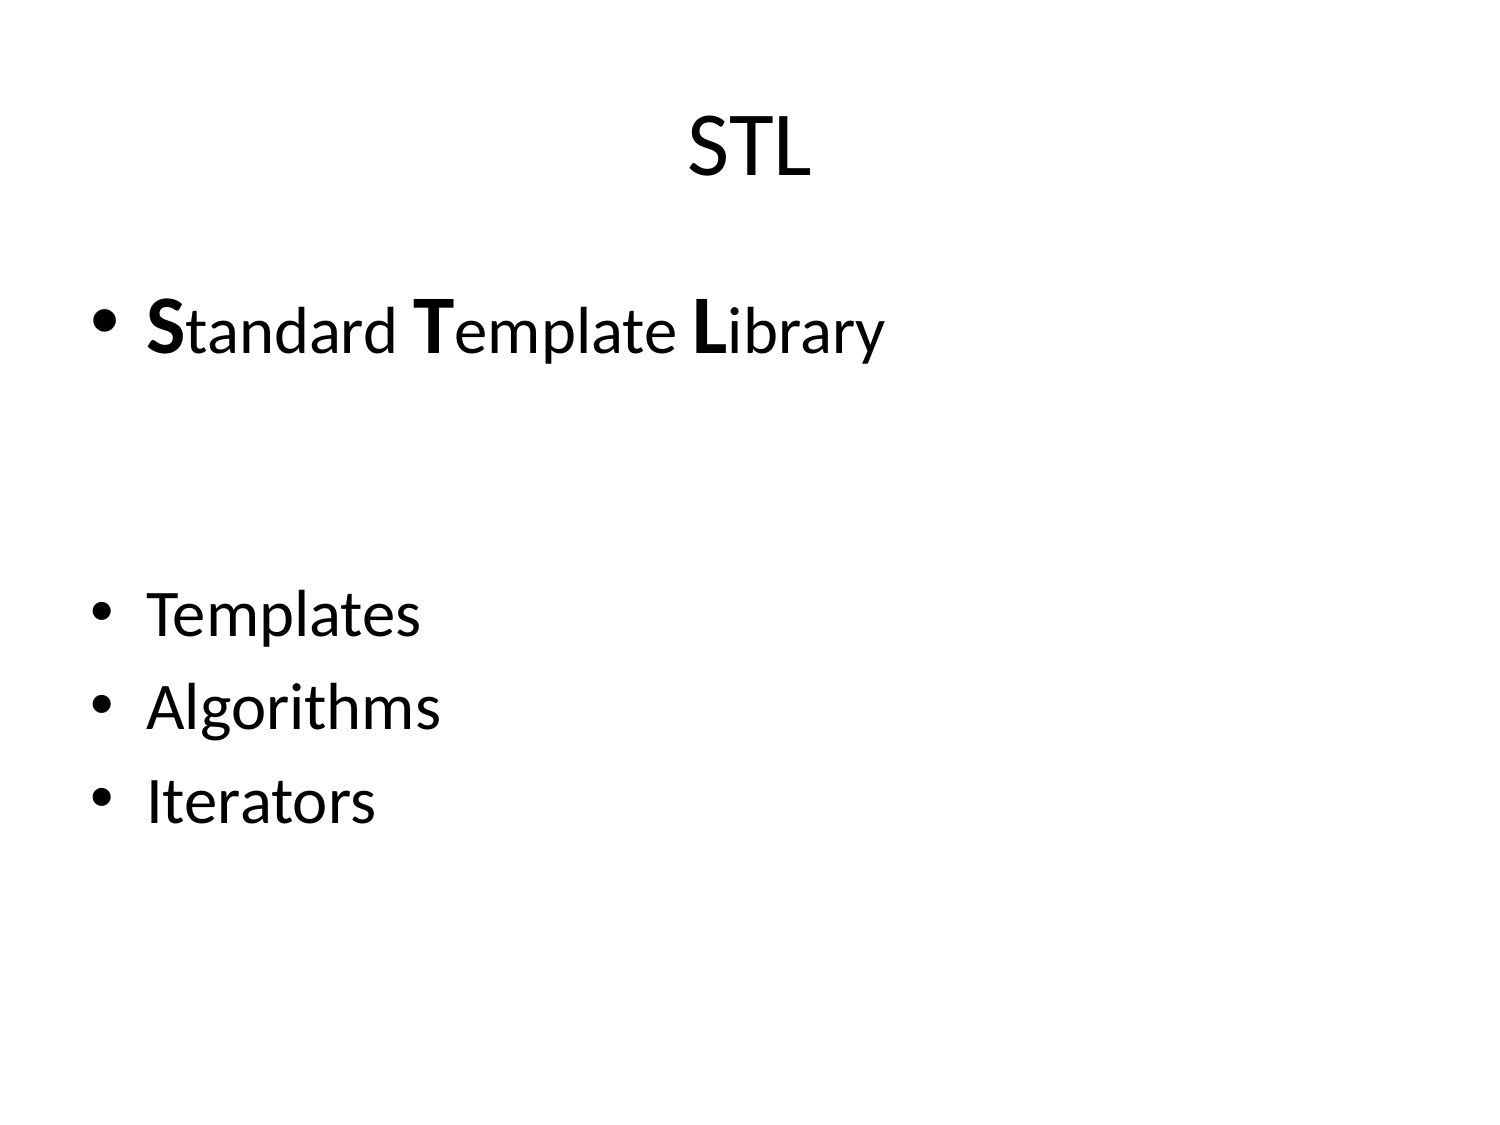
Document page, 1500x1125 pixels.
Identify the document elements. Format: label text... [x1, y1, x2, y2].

list Standard Template Library Templates Algorithms Iterators [75, 262, 1425, 1005]
title STL [75, 45, 1425, 233]
